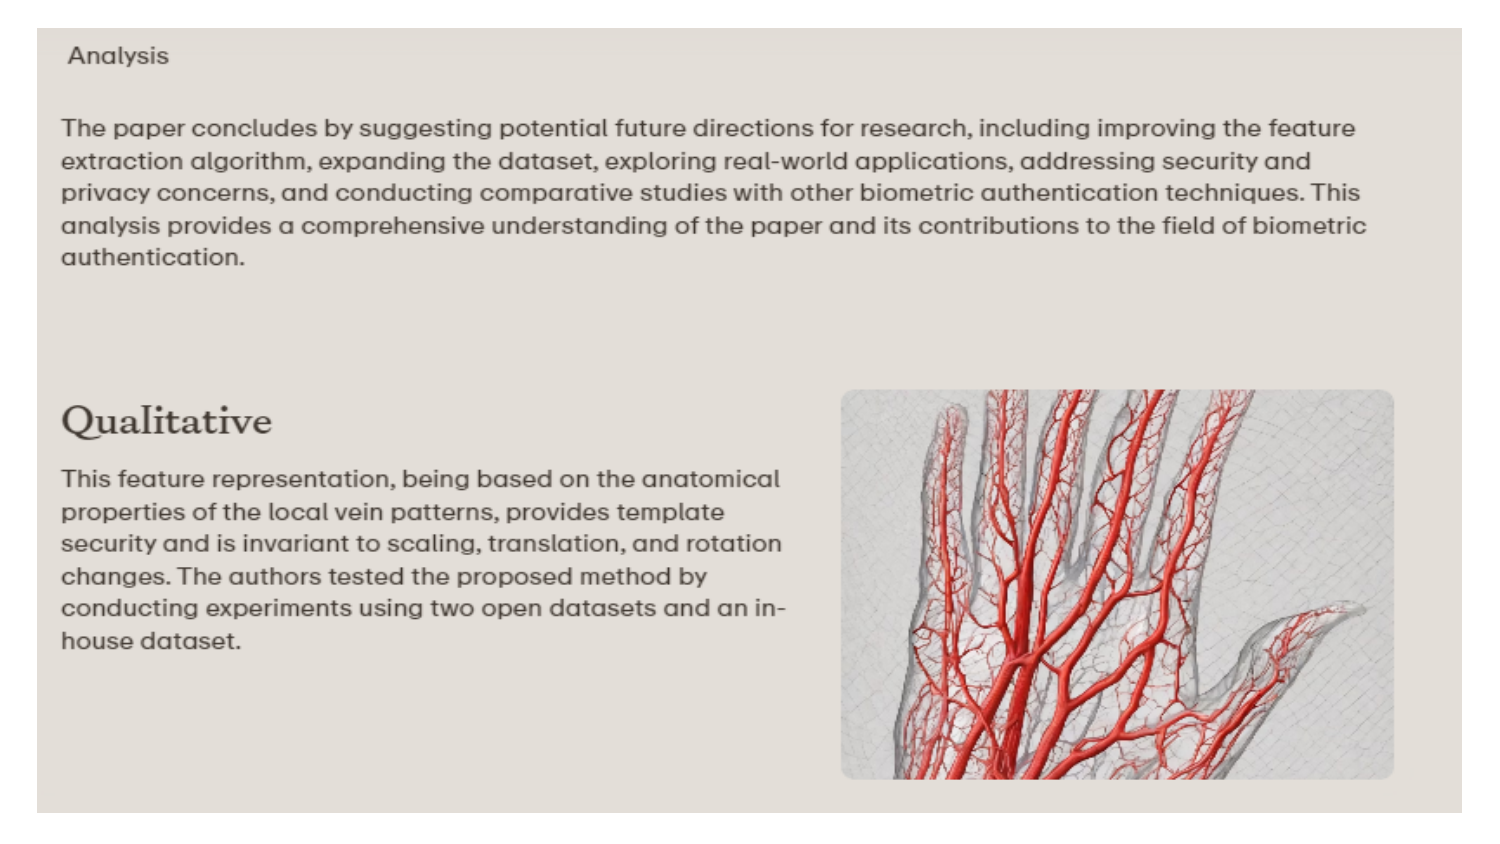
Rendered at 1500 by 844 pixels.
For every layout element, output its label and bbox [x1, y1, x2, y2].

picture [37, 28, 1463, 813]
